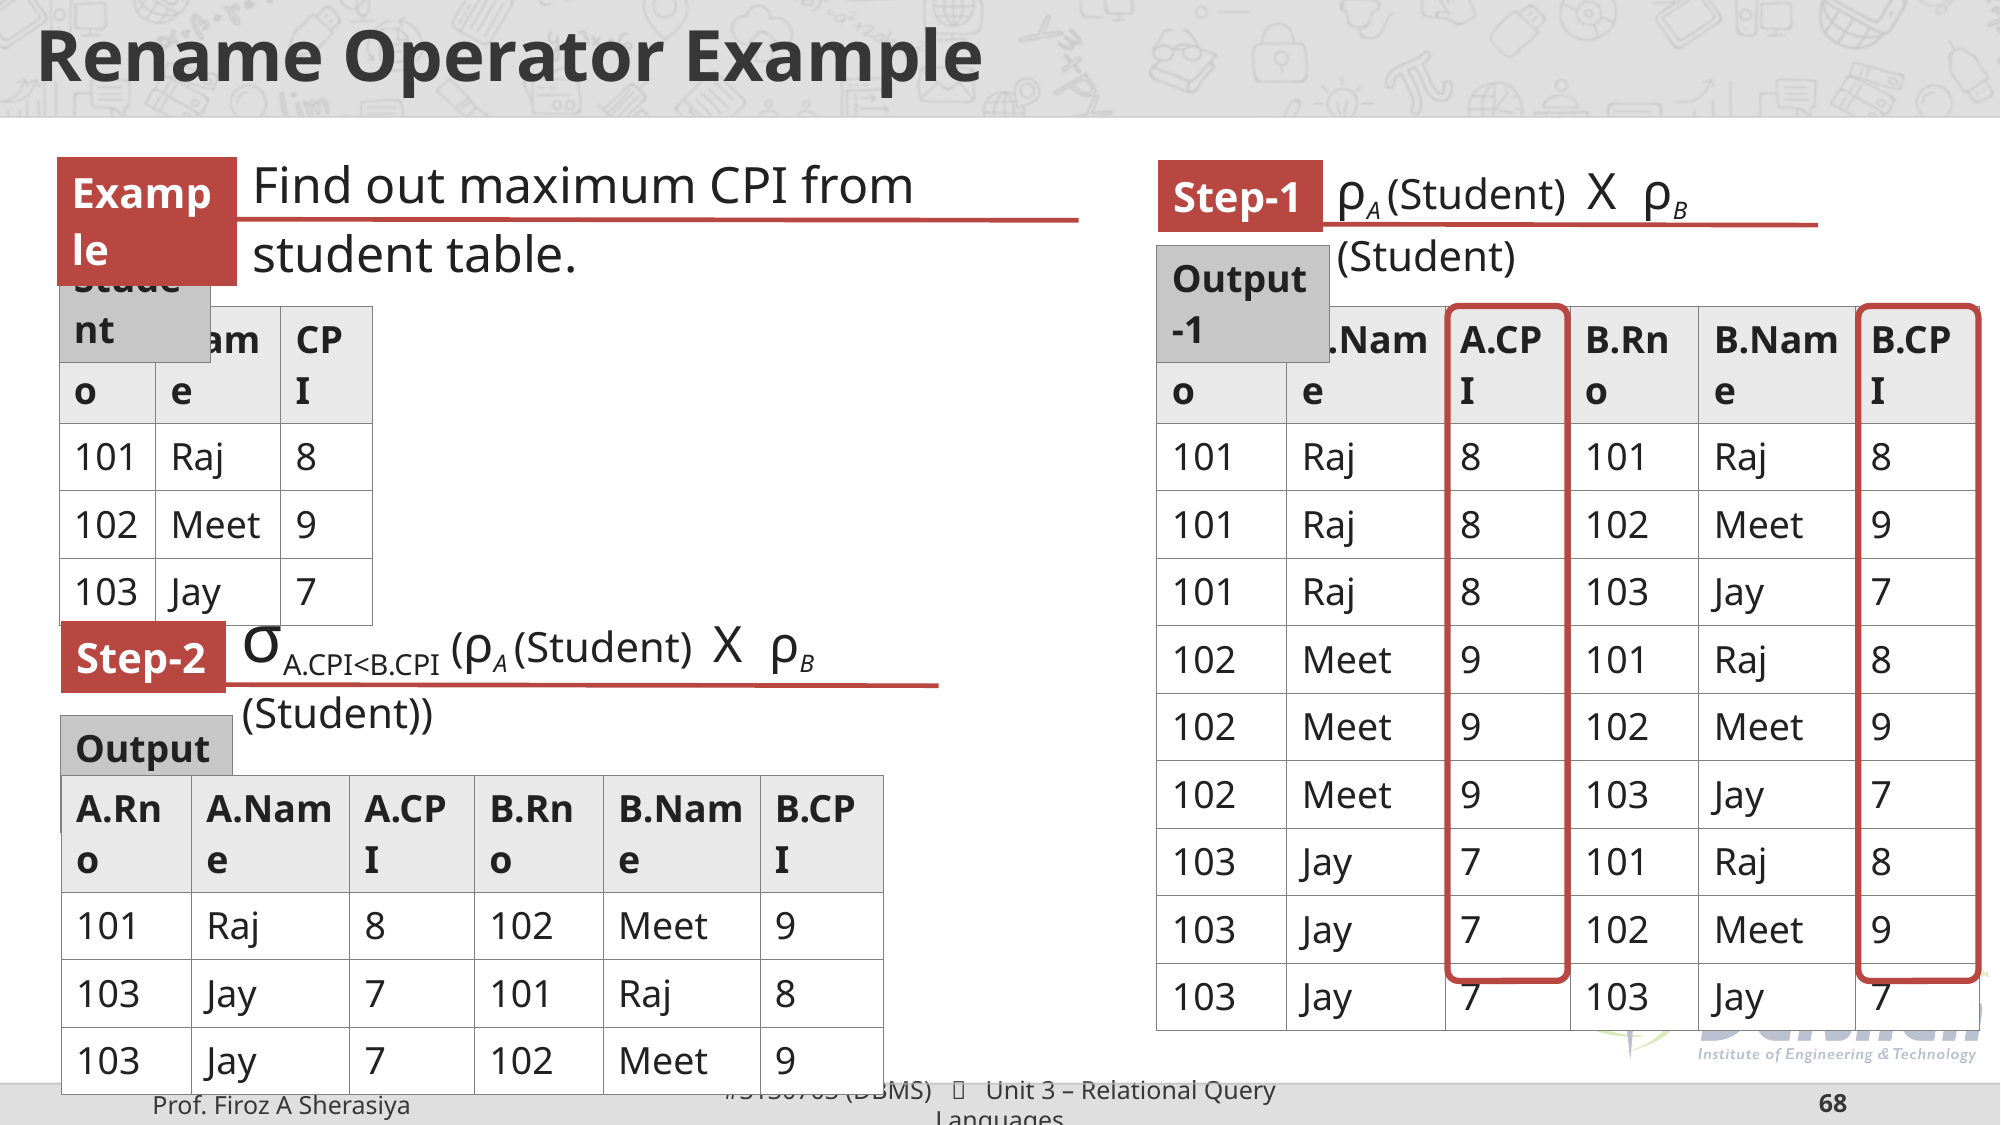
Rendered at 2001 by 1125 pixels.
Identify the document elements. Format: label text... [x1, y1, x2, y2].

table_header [761, 776, 883, 892]
table_header B.Rno [1571, 307, 1698, 423]
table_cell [62, 1028, 191, 1094]
table_header Example [57, 157, 237, 286]
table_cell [1699, 896, 1855, 963]
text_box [1857, 304, 1980, 982]
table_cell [761, 960, 883, 1027]
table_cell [1699, 964, 1855, 1030]
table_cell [1157, 761, 1286, 828]
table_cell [604, 960, 760, 1027]
table_cell 9 [1570, 966, 1990, 1063]
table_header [350, 776, 474, 892]
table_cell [62, 893, 191, 959]
table_cell Raj [1699, 424, 1855, 490]
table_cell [604, 1028, 760, 1094]
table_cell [475, 893, 603, 959]
table_cell 101 [1571, 626, 1698, 693]
table_cell 7 [281, 559, 372, 584]
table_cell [1571, 694, 1698, 760]
table_header A.CPI [1565, 307, 1570, 423]
table_cell Meet [1287, 626, 1445, 693]
table_header σA.CPI<B.CPI (ρA (Student) X ρB (Student)) [227, 584, 965, 748]
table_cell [1571, 896, 1698, 963]
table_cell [604, 893, 760, 959]
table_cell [1287, 694, 1445, 760]
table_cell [1287, 896, 1445, 963]
table_header Step-1 [1158, 226, 1322, 232]
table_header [604, 776, 760, 892]
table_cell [350, 1028, 474, 1094]
title Rename Operator Example [0, 0, 2000, 117]
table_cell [1157, 964, 1286, 1030]
table_cell 103 [60, 559, 155, 625]
table_cell 102 [1571, 491, 1698, 558]
table_cell 101 [1157, 559, 1286, 625]
table_header Step-2 [61, 686, 226, 693]
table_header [1157, 148, 1829, 362]
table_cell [1287, 761, 1445, 828]
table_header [192, 776, 349, 892]
table_cell Jay [1699, 559, 1855, 625]
table_cell 101 [60, 424, 155, 490]
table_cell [1571, 829, 1698, 895]
table_cell 101 [1157, 424, 1286, 490]
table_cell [1157, 694, 1286, 760]
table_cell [1287, 829, 1445, 895]
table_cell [192, 1028, 349, 1094]
table_cell 102 [1157, 626, 1286, 693]
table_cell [1571, 761, 1698, 828]
table_header B.CPI [1856, 307, 1861, 423]
table_cell 9 [281, 491, 372, 558]
table_header A.Name [1287, 307, 1445, 423]
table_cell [1157, 829, 1286, 895]
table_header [475, 776, 603, 892]
table_header Student [60, 286, 210, 362]
table_header Step-1 [1158, 160, 1322, 223]
table_cell 101 [1157, 491, 1286, 558]
table_cell 8 [281, 424, 372, 490]
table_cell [350, 893, 474, 959]
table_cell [1446, 964, 1570, 1030]
table_cell 102 [60, 491, 155, 558]
table_cell Raj [1287, 491, 1445, 558]
table_cell Raj [1287, 424, 1445, 490]
table_header B.Name [1699, 307, 1855, 423]
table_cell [350, 960, 474, 1027]
table_header Name [156, 307, 280, 423]
table_cell Raj [156, 424, 280, 490]
table_header Output-2 [61, 716, 232, 775]
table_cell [192, 893, 349, 959]
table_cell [192, 960, 349, 1027]
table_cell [1699, 761, 1855, 828]
table_cell 103 [1571, 559, 1698, 625]
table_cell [1699, 694, 1855, 760]
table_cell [761, 893, 883, 959]
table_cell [475, 960, 603, 1027]
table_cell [1157, 896, 1286, 963]
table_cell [62, 960, 191, 1027]
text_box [1446, 304, 1569, 982]
table_cell Meet [156, 491, 280, 558]
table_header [62, 776, 191, 892]
table_cell Meet [1699, 491, 1855, 558]
table_header CPI [281, 307, 372, 423]
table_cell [475, 1028, 603, 1094]
table_cell Raj [1287, 559, 1445, 625]
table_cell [761, 1028, 883, 1094]
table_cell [1287, 964, 1445, 1030]
table_cell 101 [1571, 424, 1698, 490]
table_header Find out maximum CPI from student table. [237, 143, 1113, 295]
table_header Rno [60, 363, 155, 423]
table_header A.Rno [1157, 363, 1286, 423]
table_cell Jay [156, 559, 280, 625]
table_cell Raj [1699, 626, 1855, 693]
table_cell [1571, 964, 1698, 1030]
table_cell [1856, 964, 1979, 1030]
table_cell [1699, 829, 1855, 895]
table_header Step-2 [61, 621, 226, 684]
